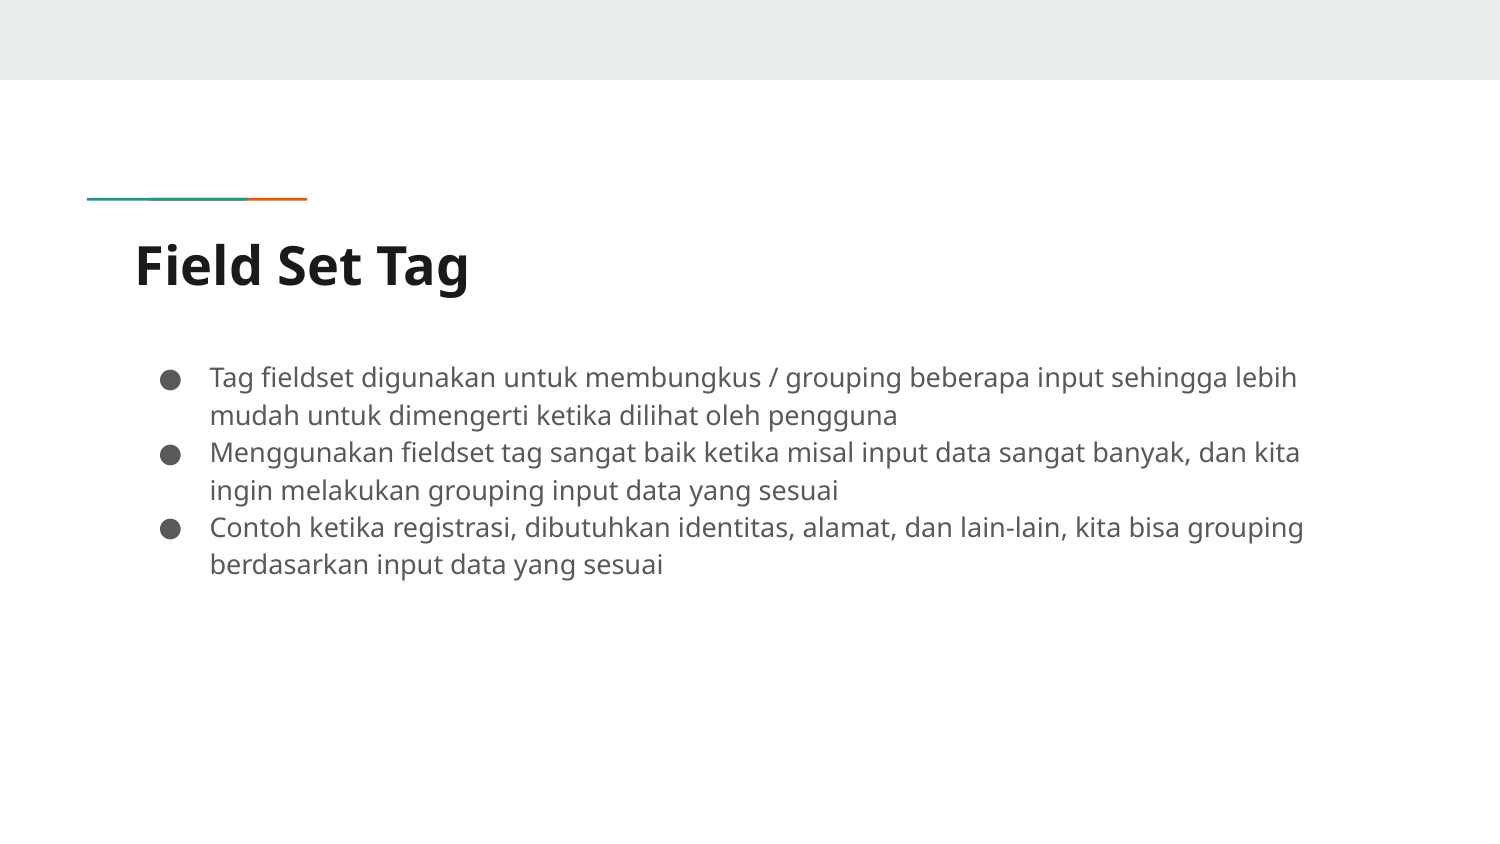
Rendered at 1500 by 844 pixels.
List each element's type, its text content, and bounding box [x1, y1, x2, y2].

title Field Set Tag [119, 216, 1381, 305]
list Tag fieldset digunakan untuk membungkus / grouping beberapa input sehingga lebih mudah untuk dimengerti ketika dilihat oleh pengguna Menggunakan fieldset tag sangat baik ketika misal input data sangat banyak, dan kita ingin melakukan grouping input data yang sesuai Contoh ketika registrasi, dibutuhkan identitas, alamat, dan lain-lain, kita bisa grouping berdasarkan input data yang sesuai [119, 341, 1381, 712]
